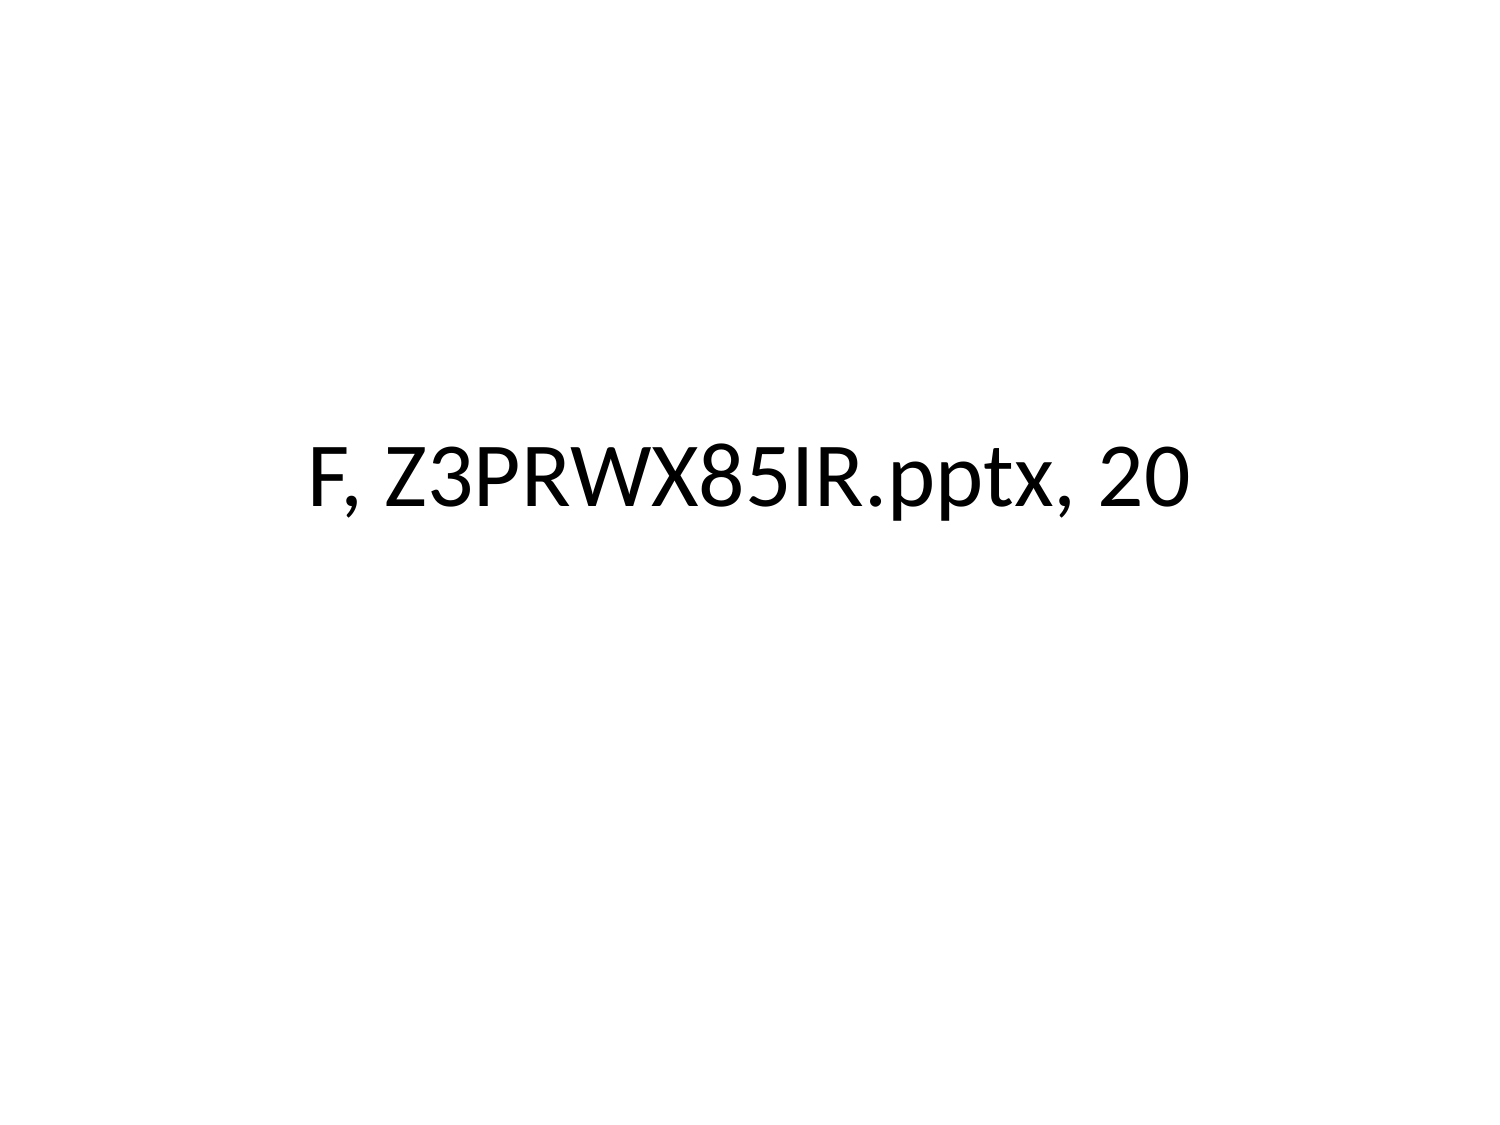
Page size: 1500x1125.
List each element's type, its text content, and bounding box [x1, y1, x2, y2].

title F, Z3PRWX85IR.pptx, 20 [112, 349, 1388, 591]
